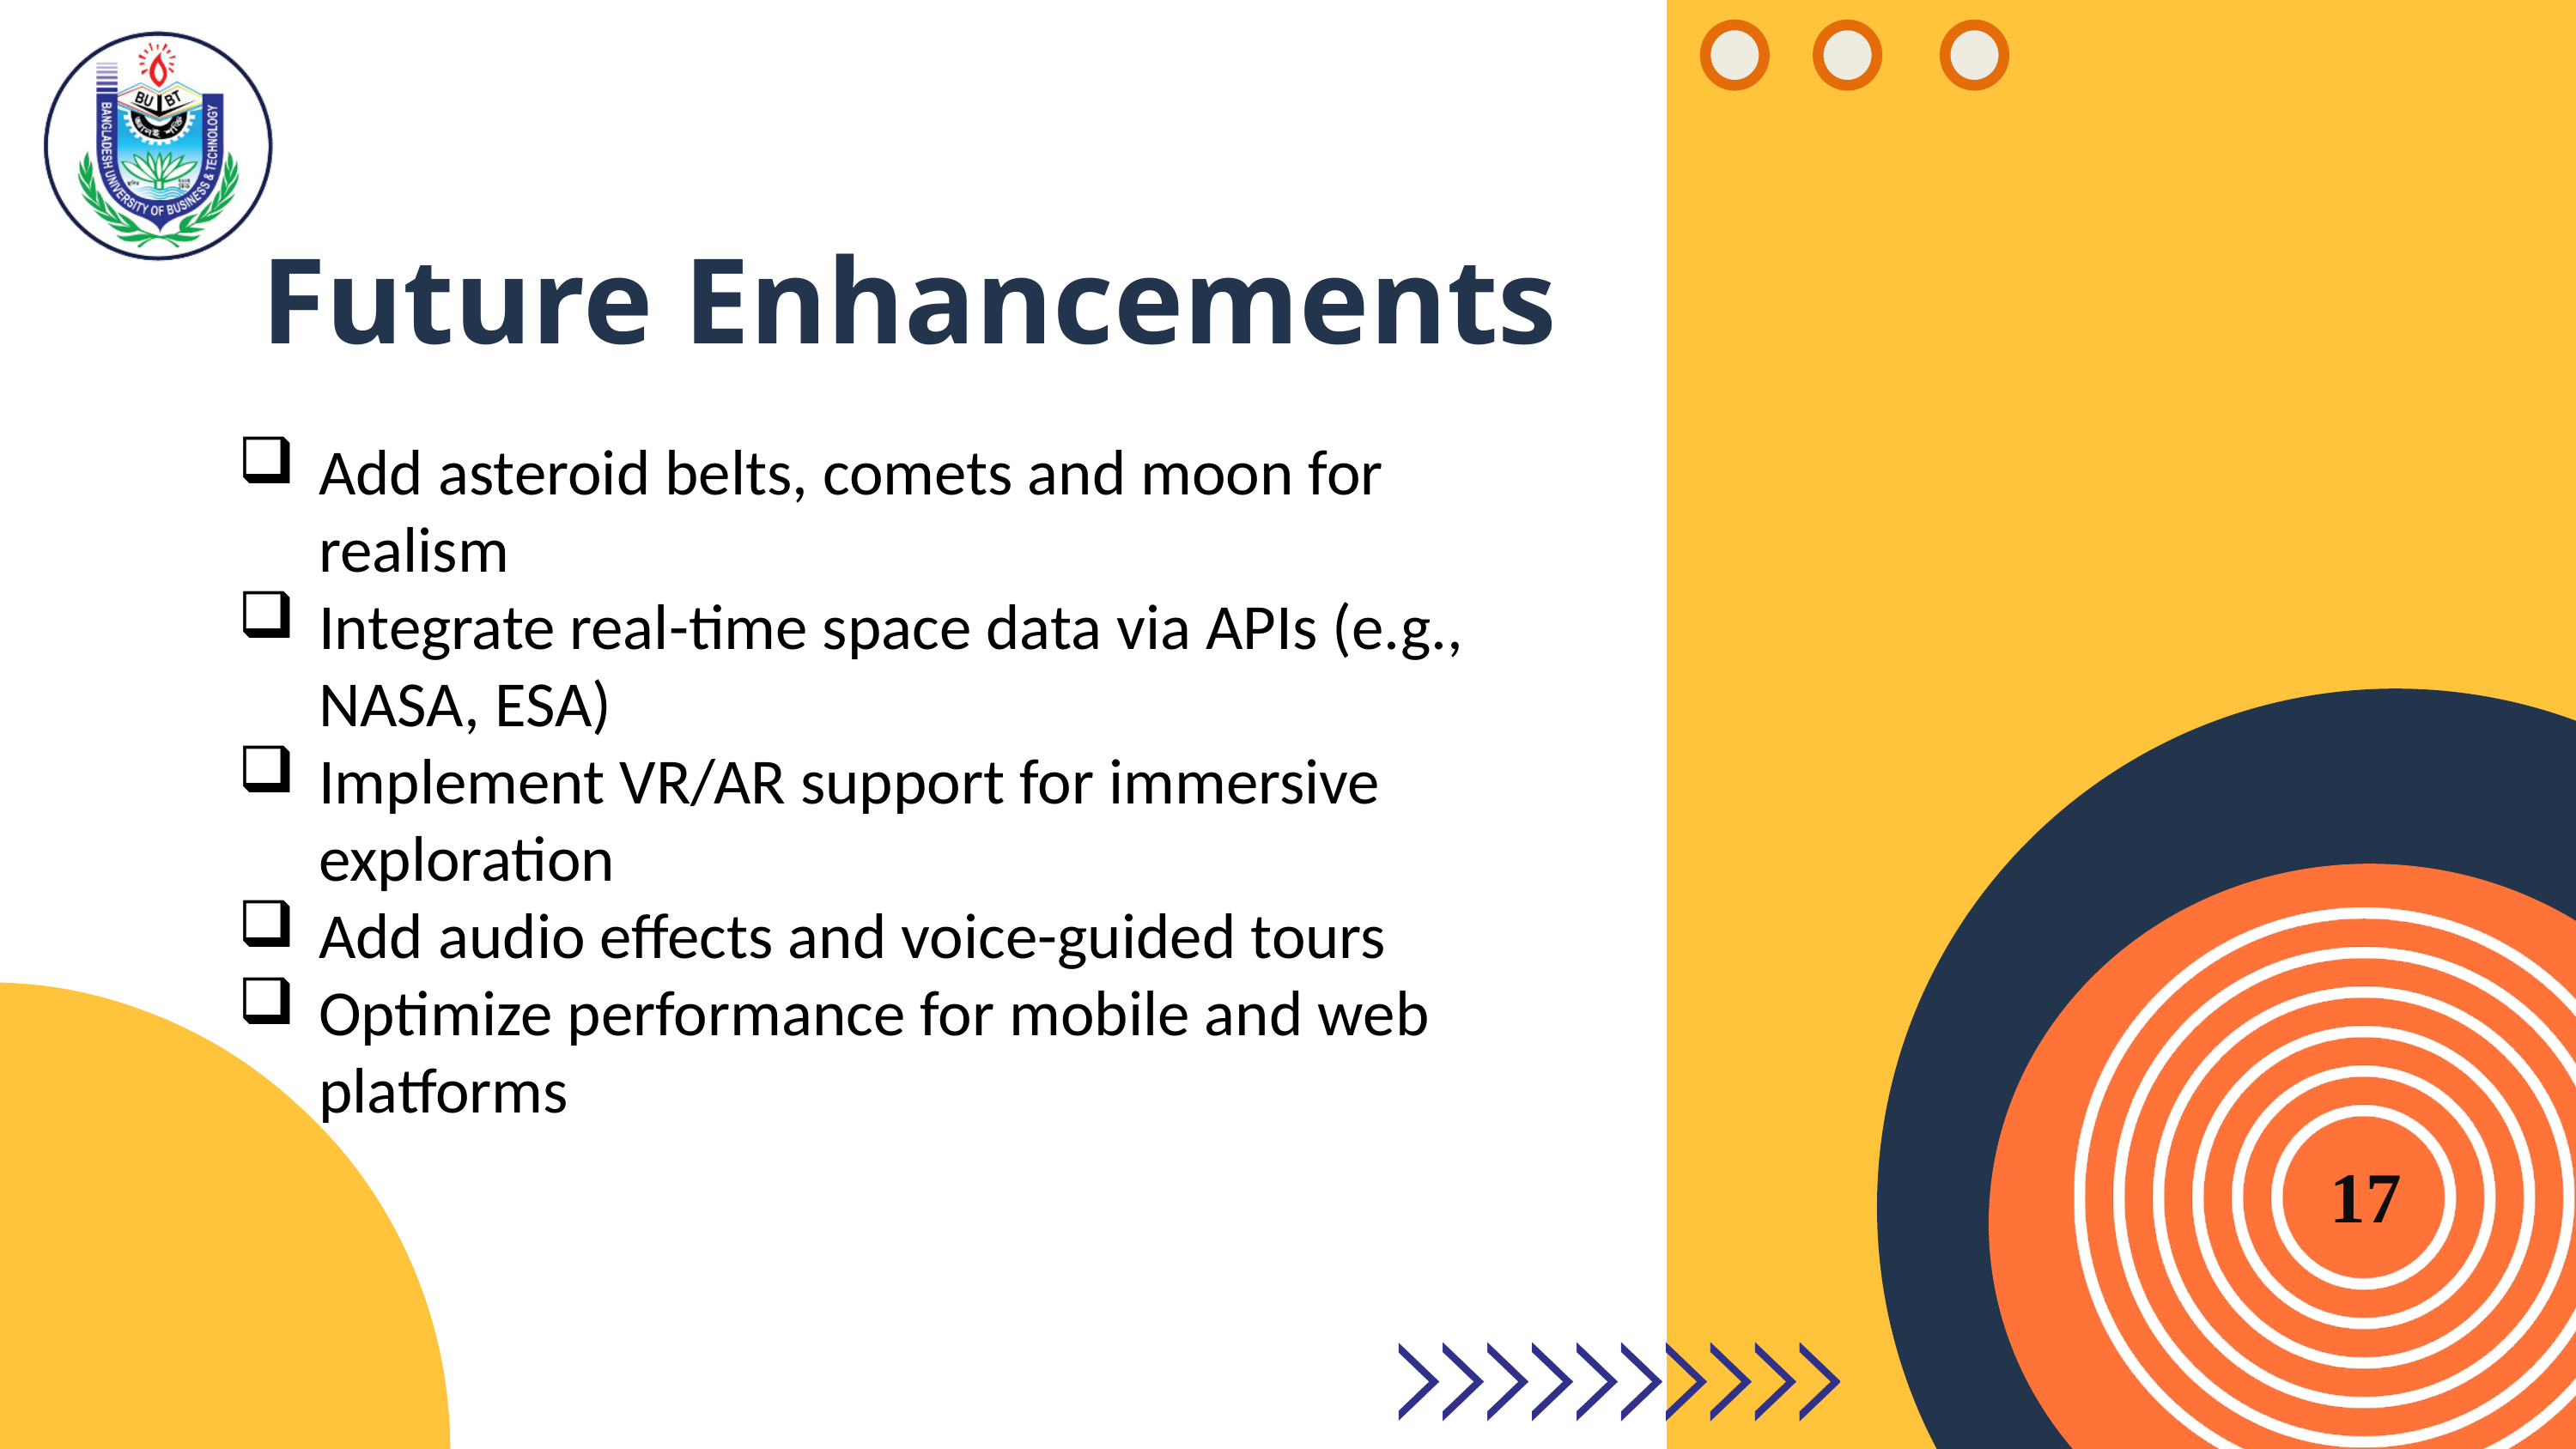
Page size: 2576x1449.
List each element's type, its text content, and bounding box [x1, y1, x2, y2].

text_box Add asteroid belts, comets and moon for realism Integrate real-time space data via APIs (e.g., NASA, ESA) Implement VR/AR support for immersive exploration Add audio effects and voice-guided tours Optimize performance for mobile and web platforms [225, 423, 1514, 1132]
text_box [0, 1012, 564, 1449]
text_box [1704, 24, 1765, 86]
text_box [1988, 863, 2576, 1449]
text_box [1944, 24, 2005, 86]
picture [0, 0, 315, 293]
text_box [1666, 0, 2576, 1449]
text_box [1876, 688, 2576, 1449]
text_box [1398, 1342, 1661, 1422]
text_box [1818, 24, 1878, 86]
text_box Future Enhancements [261, 178, 1619, 367]
